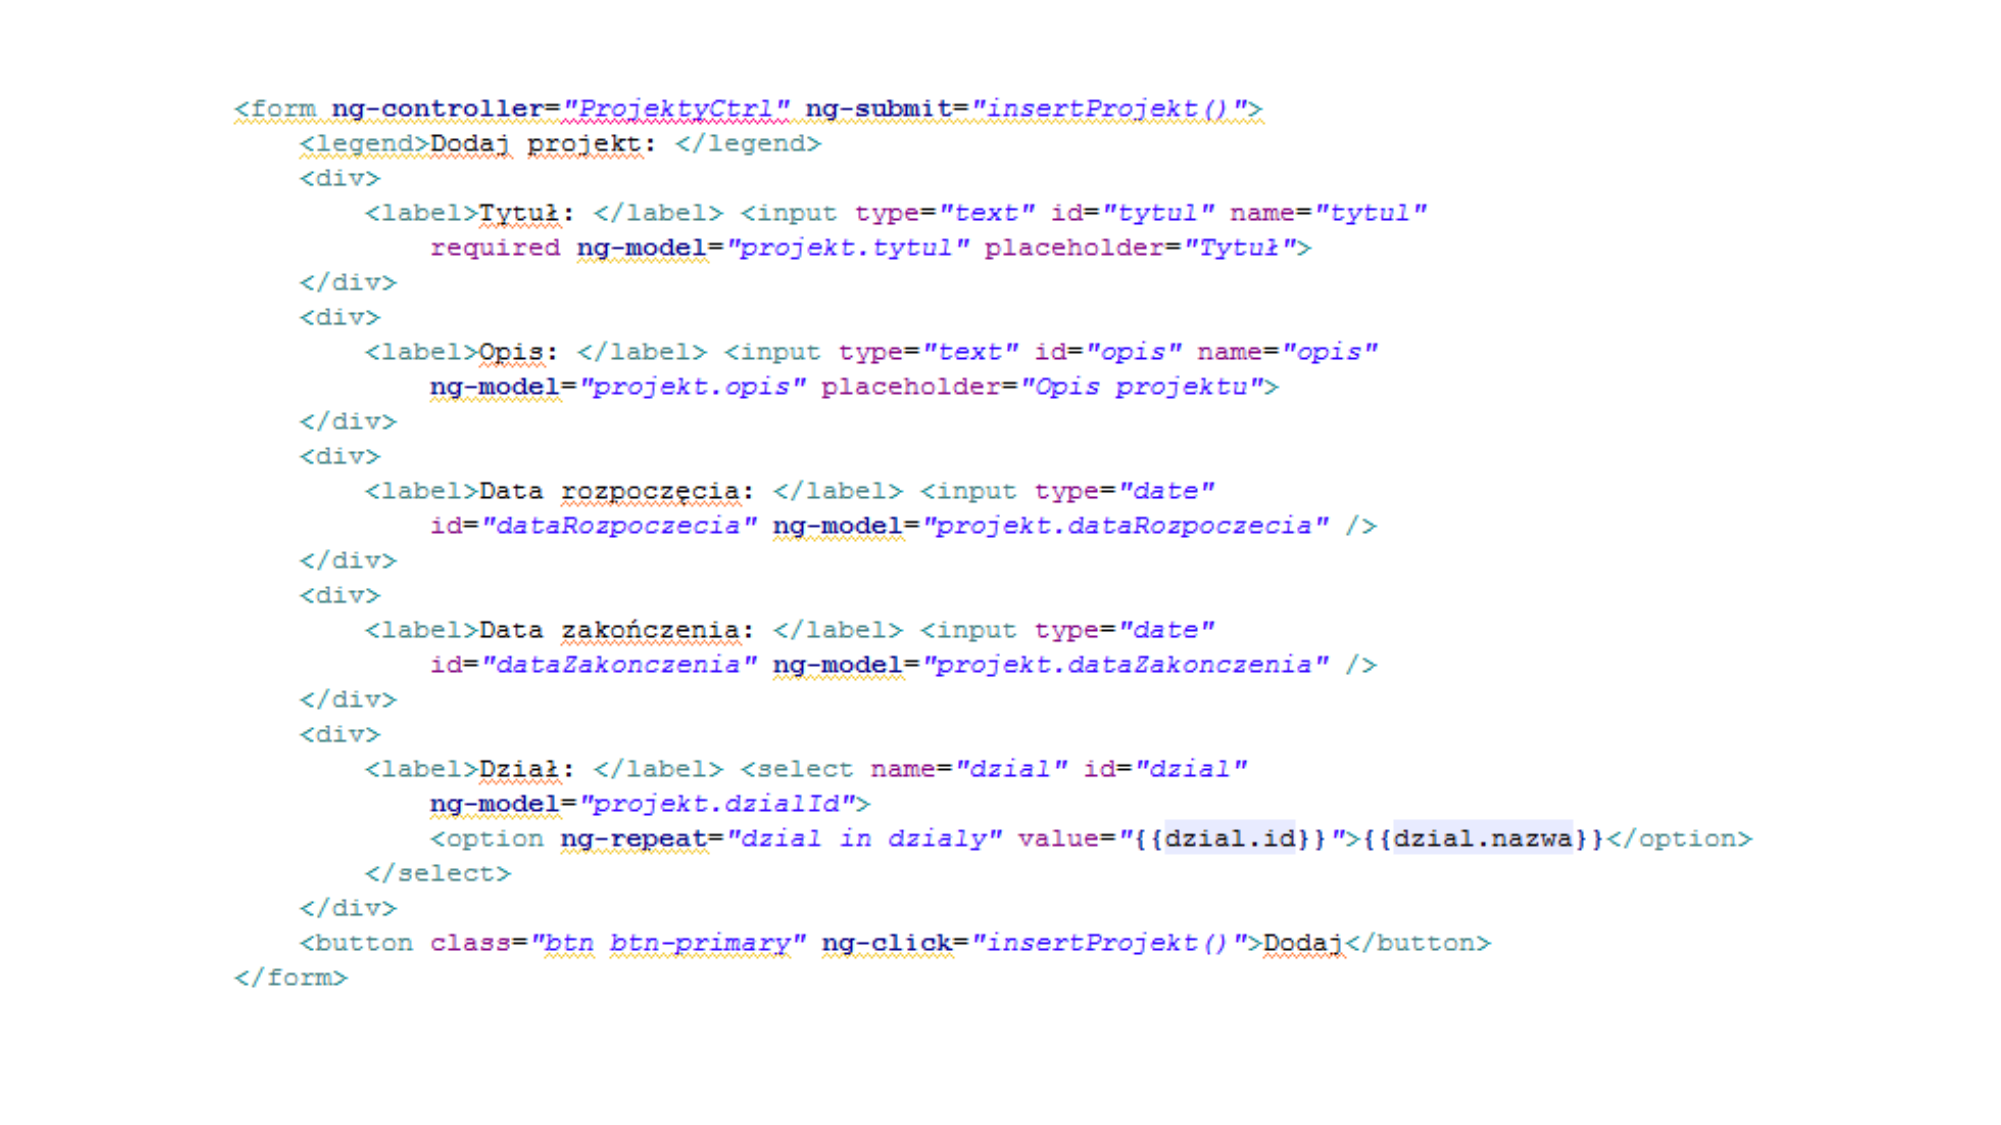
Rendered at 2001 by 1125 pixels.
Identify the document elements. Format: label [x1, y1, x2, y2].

list [217, 84, 1782, 998]
